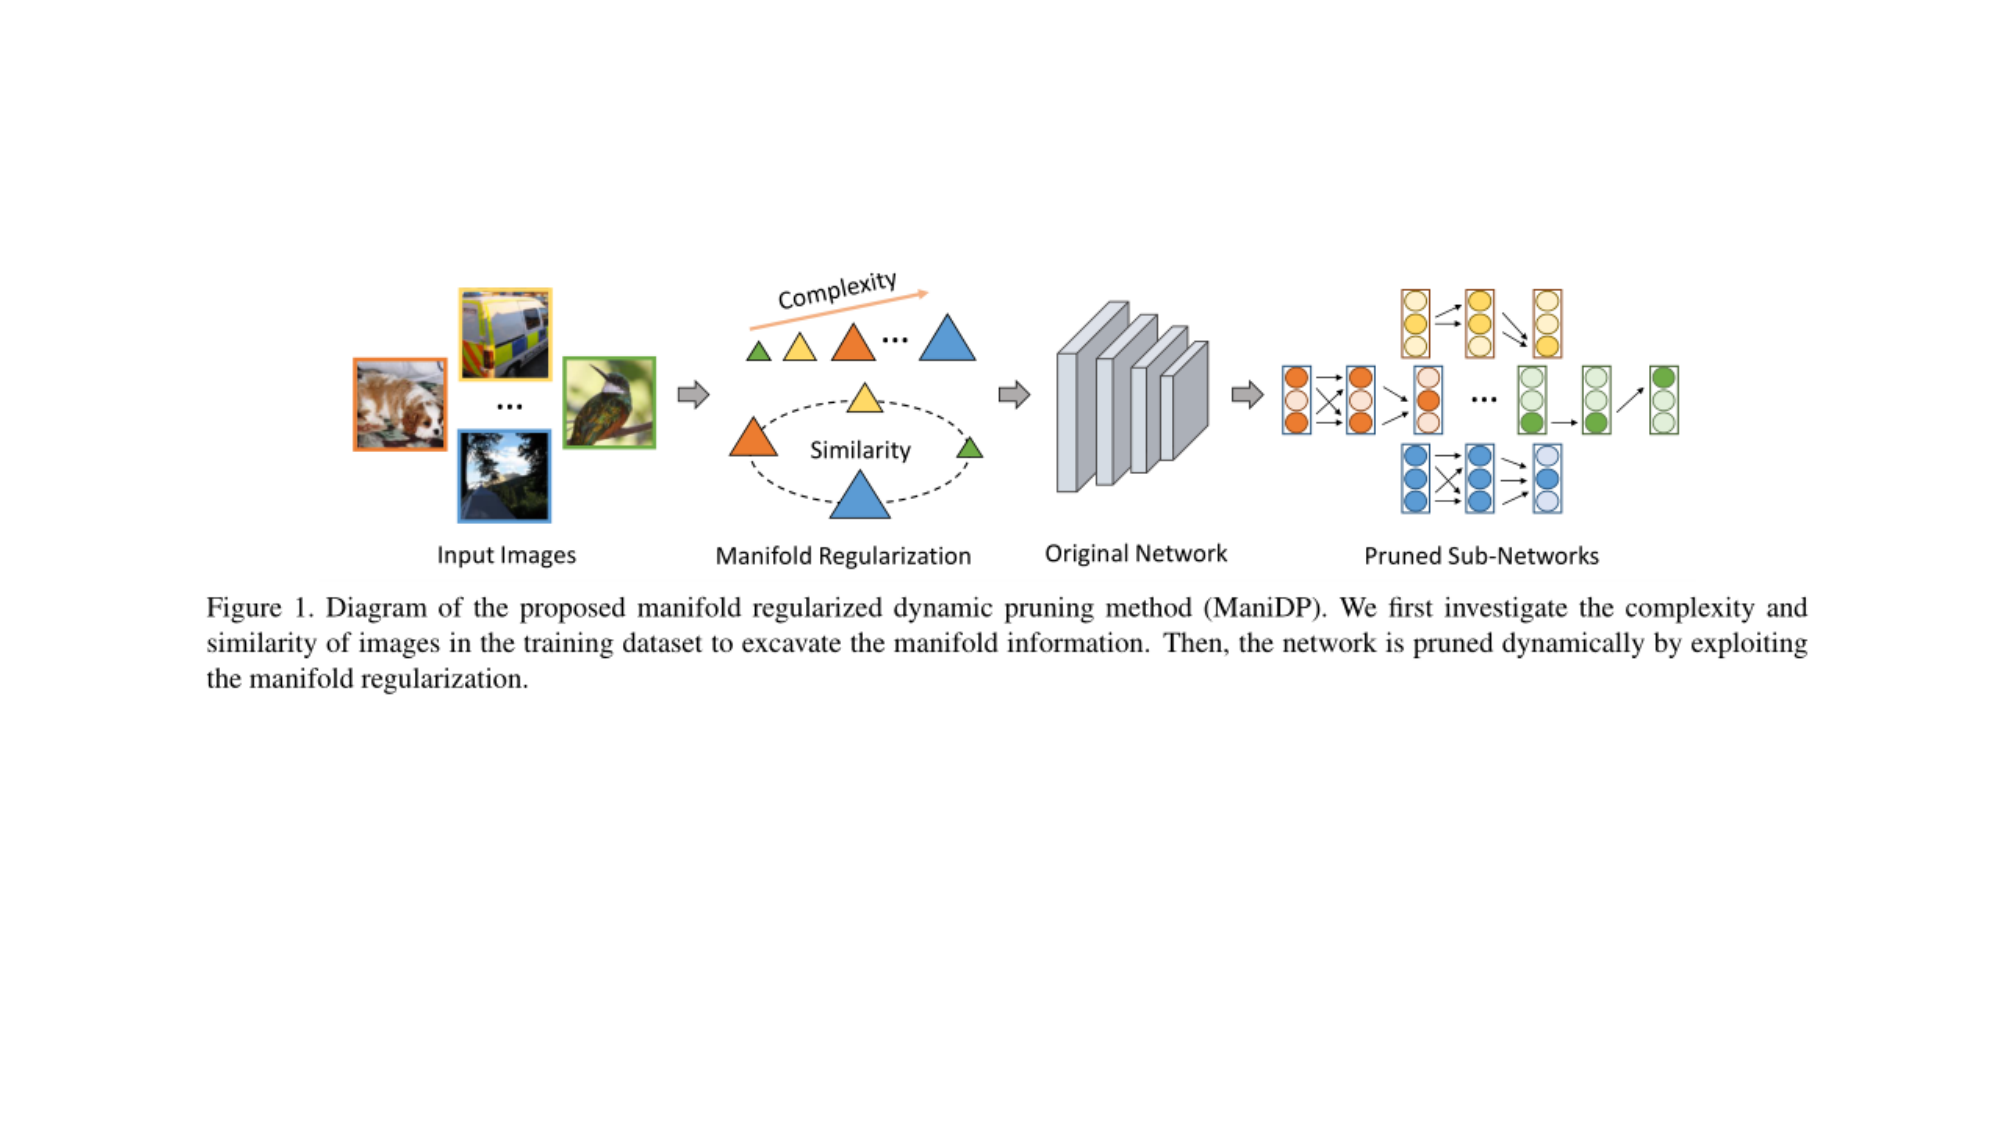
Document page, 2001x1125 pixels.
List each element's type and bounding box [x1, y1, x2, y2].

picture [159, 197, 1853, 707]
